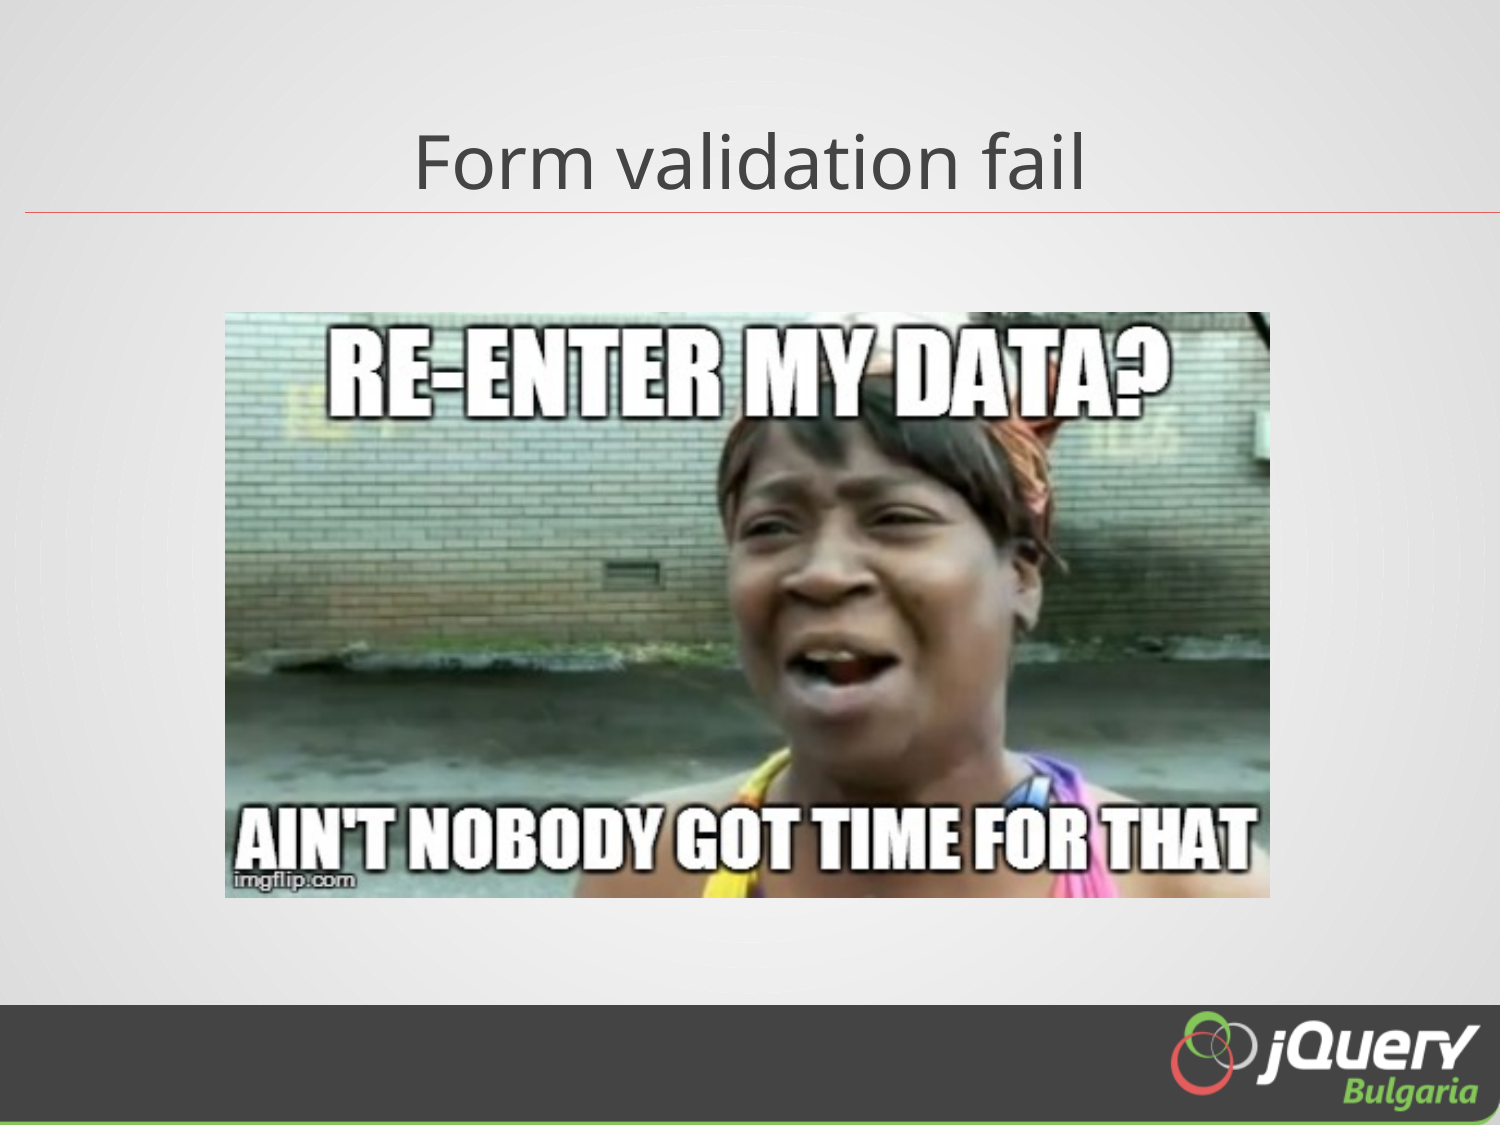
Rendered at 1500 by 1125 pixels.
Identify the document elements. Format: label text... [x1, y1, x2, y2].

picture [0, 1005, 1500, 1125]
picture [224, 312, 1270, 898]
title Form validation fail [75, 0, 1425, 213]
